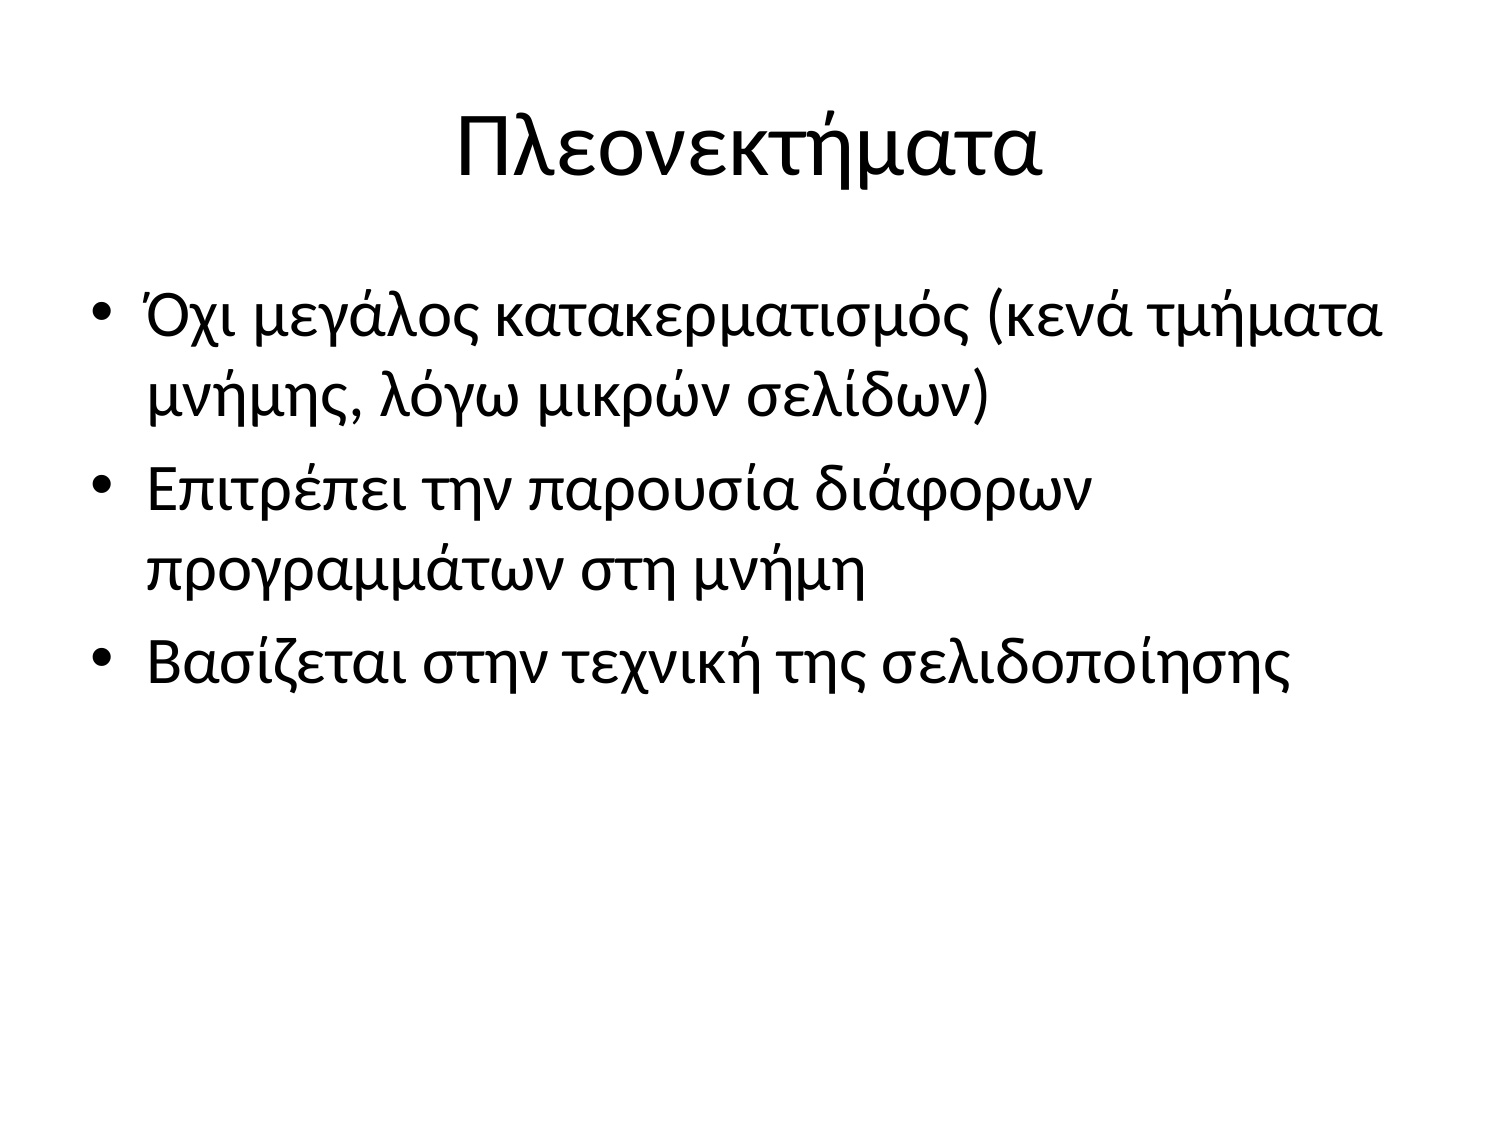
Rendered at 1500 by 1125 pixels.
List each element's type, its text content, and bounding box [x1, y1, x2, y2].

list Όχι μεγάλος κατακερματισμός (κενά τμήματα μνήμης, λόγω μικρών σελίδων) Επιτρέπει την παρουσία διάφορων προγραμμάτων στη μνήμη Βασίζεται στην τεχνική της σελιδοποίησης [75, 262, 1425, 1005]
title Πλεονεκτήματα [75, 45, 1425, 233]
